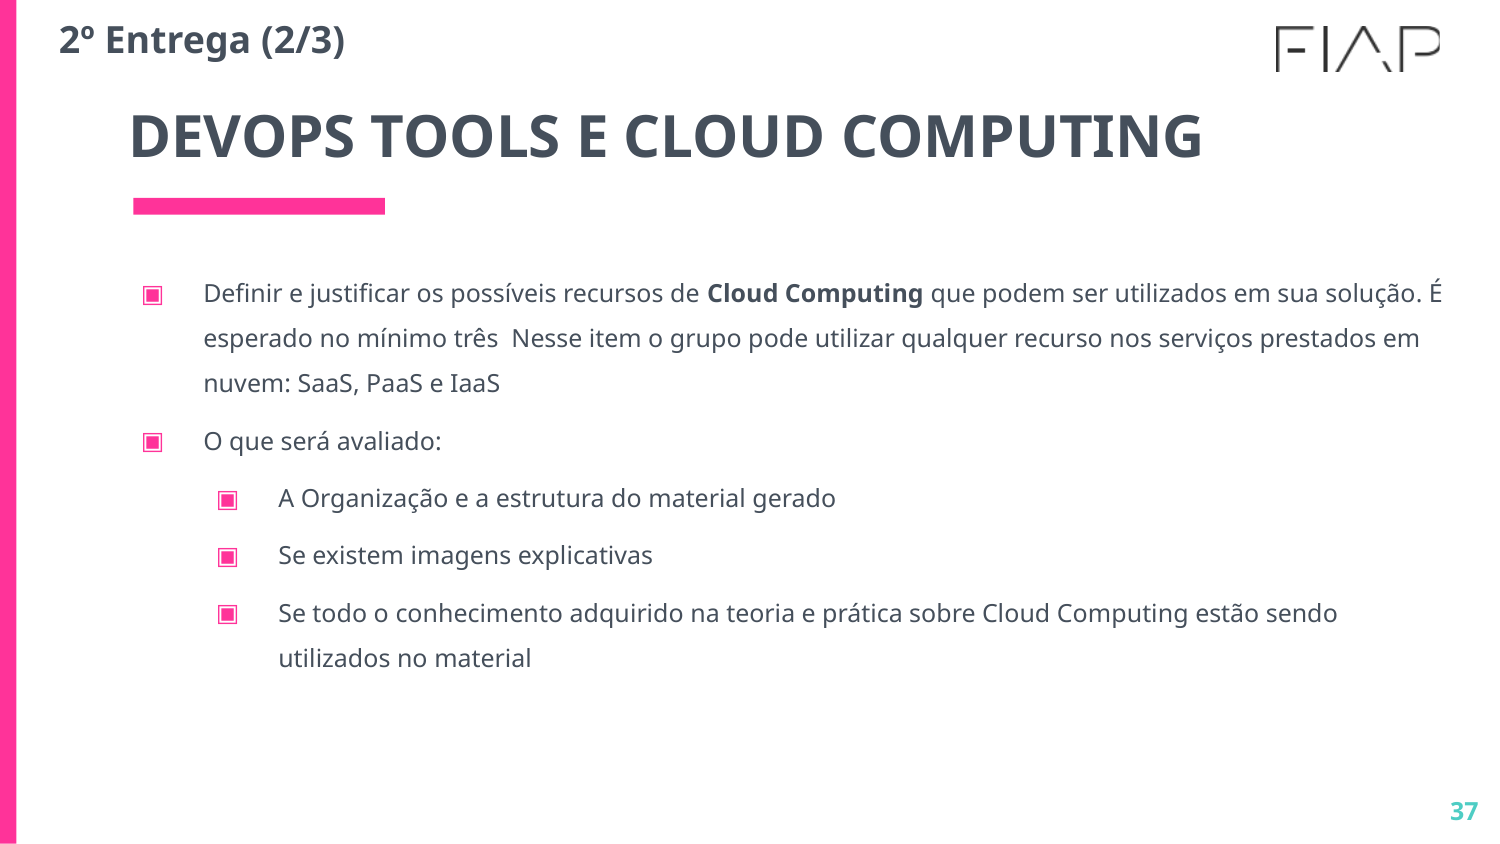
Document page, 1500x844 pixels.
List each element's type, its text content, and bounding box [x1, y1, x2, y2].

list Definir e justificar os possíveis recursos de Cloud Computing que podem ser utilizados em sua solução. É esperado no mínimo três Nesse item o grupo pode utilizar qualquer recurso nos serviços prestados em nuvem: SaaS, PaaS e IaaS O que será avaliado: A Organização e a estrutura do material gerado Se existem imagens explicativas Se todo o conhecimento adquirido na teoria e prática sobre Cloud Computing estão sendo utilizados no material [113, 247, 1473, 719]
text_box 2º Entrega (2/3) [31, 0, 586, 48]
slide_number 37 [1403, 780, 1494, 832]
title DEVOPS TOOLS E CLOUD COMPUTING [113, 24, 1387, 184]
